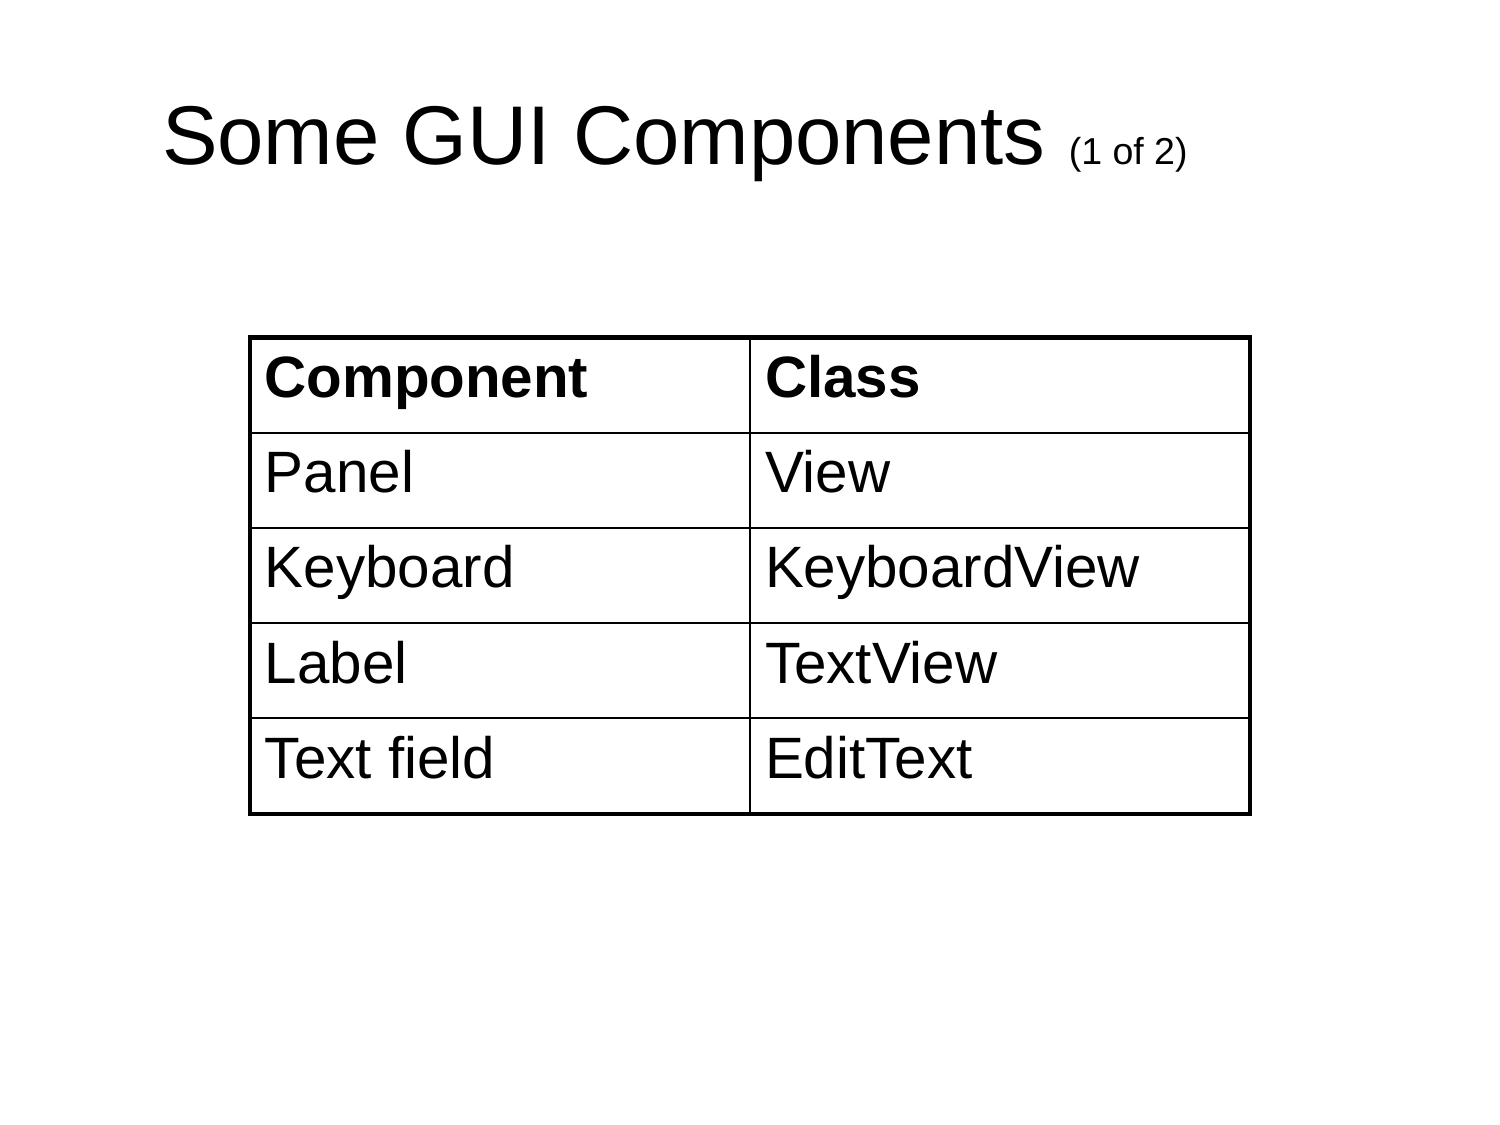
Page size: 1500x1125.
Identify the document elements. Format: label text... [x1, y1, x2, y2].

table_cell Text field [252, 719, 749, 812]
table_cell Label [252, 624, 749, 717]
table_header Class [751, 340, 1248, 432]
table_cell Panel [252, 434, 749, 527]
table_header Component [252, 340, 749, 432]
table_cell EditText [751, 719, 1248, 812]
table_cell TextView [751, 624, 1248, 717]
title Some GUI Components (1 of 2) [0, 37, 1350, 225]
table_cell View [751, 434, 1248, 527]
table_cell KeyboardView [751, 529, 1248, 622]
table_cell Keyboard [252, 529, 749, 622]
